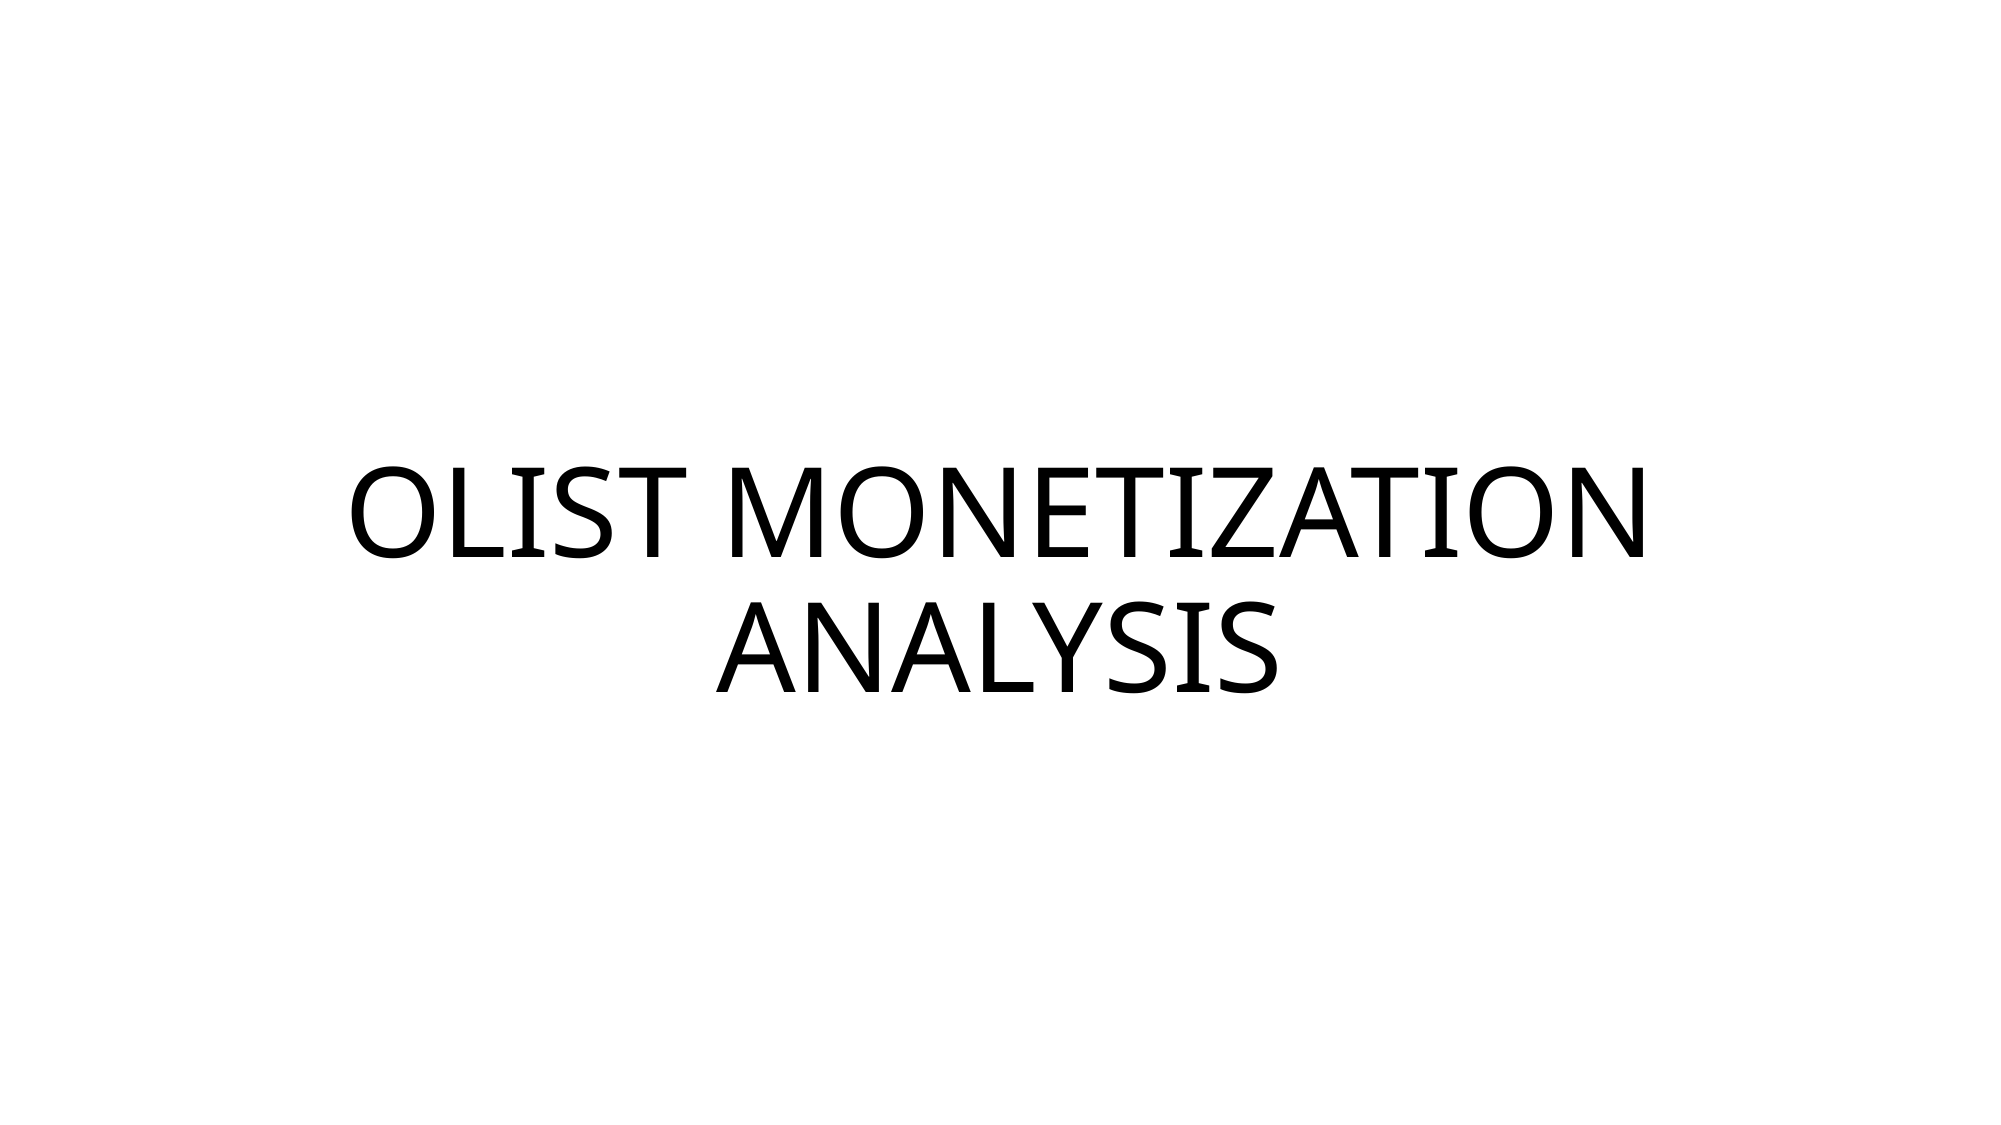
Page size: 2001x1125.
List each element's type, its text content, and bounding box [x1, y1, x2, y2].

title OLIST MONETIZATION ANALYSIS [249, 378, 1750, 727]
